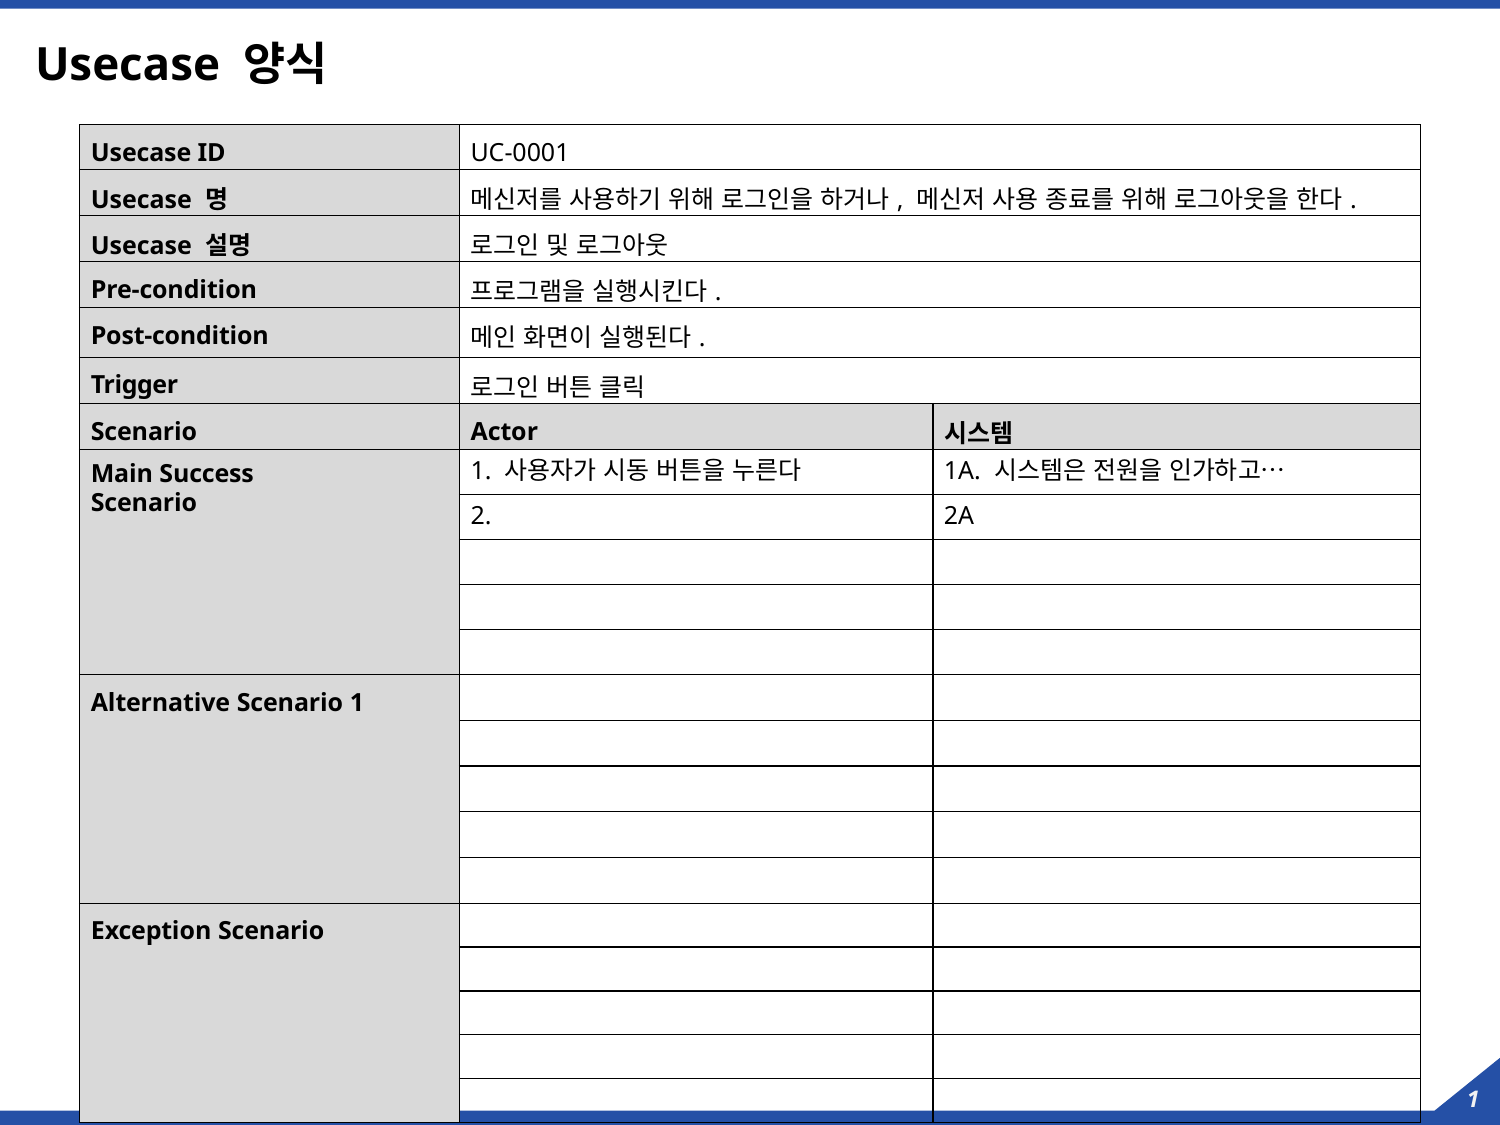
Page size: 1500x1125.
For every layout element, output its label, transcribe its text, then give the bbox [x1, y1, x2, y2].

table_cell Trigger [80, 358, 459, 403]
table_cell [460, 1035, 932, 1078]
table_cell [934, 721, 1420, 765]
table_cell [460, 1079, 932, 1122]
table_cell Main Success Scenario [80, 450, 459, 674]
table_cell [460, 721, 932, 765]
table_cell [934, 858, 1420, 903]
table_header UC-0001 [460, 125, 1420, 169]
table_cell [460, 992, 932, 1034]
table_cell 로그인 버튼 클릭 [460, 358, 1420, 403]
table_cell [934, 1035, 1420, 1078]
table_cell 1. 사용자가 시동 버튼을 누른다 [460, 450, 932, 494]
table_cell Pre-condition [80, 262, 459, 307]
table_header Usecase ID [80, 125, 459, 169]
table_cell Usecase 설명 [80, 216, 459, 261]
table_cell Actor [460, 404, 932, 449]
table_cell 2A [934, 495, 1420, 539]
table_cell [934, 904, 1420, 946]
table_cell [460, 767, 932, 811]
table_cell [460, 904, 932, 946]
table_cell [934, 540, 1420, 584]
table_cell 메신저를 사용하기 위해 로그인을 하거나, 메신저 사용 종료를 위해 로그아웃을 한다. [460, 170, 1420, 215]
table_cell Alternative Scenario 1 [80, 675, 459, 903]
table_cell [460, 675, 932, 720]
table_cell [460, 585, 932, 629]
table_cell [460, 858, 932, 903]
table_cell Scenario [80, 404, 459, 449]
table_cell [934, 585, 1420, 629]
title Usecase 양식 [20, 31, 1441, 101]
table_cell 로그인 및 로그아웃 [460, 216, 1420, 261]
table_cell [460, 948, 932, 990]
table_cell [934, 767, 1420, 811]
table_cell [934, 630, 1420, 674]
table_cell Post-condition [80, 308, 459, 357]
table_cell [460, 812, 932, 857]
table_cell Exception Scenario [80, 904, 459, 1122]
table_cell 프로그램을 실행시킨다. [460, 262, 1420, 307]
table_cell 시스템 [934, 404, 1420, 449]
table_cell [934, 992, 1420, 1034]
table_cell [934, 1079, 1420, 1122]
table_cell [934, 812, 1420, 857]
table_cell [460, 540, 932, 584]
table_cell [460, 630, 932, 674]
table_cell 2. [460, 495, 932, 539]
table_cell 1A. 시스템은 전원을 인가하고… [934, 450, 1420, 494]
table_cell [934, 675, 1420, 720]
table_cell Usecase 명 [80, 170, 459, 215]
table_cell [934, 948, 1420, 990]
table_cell 메인 화면이 실행된다. [460, 308, 1420, 357]
